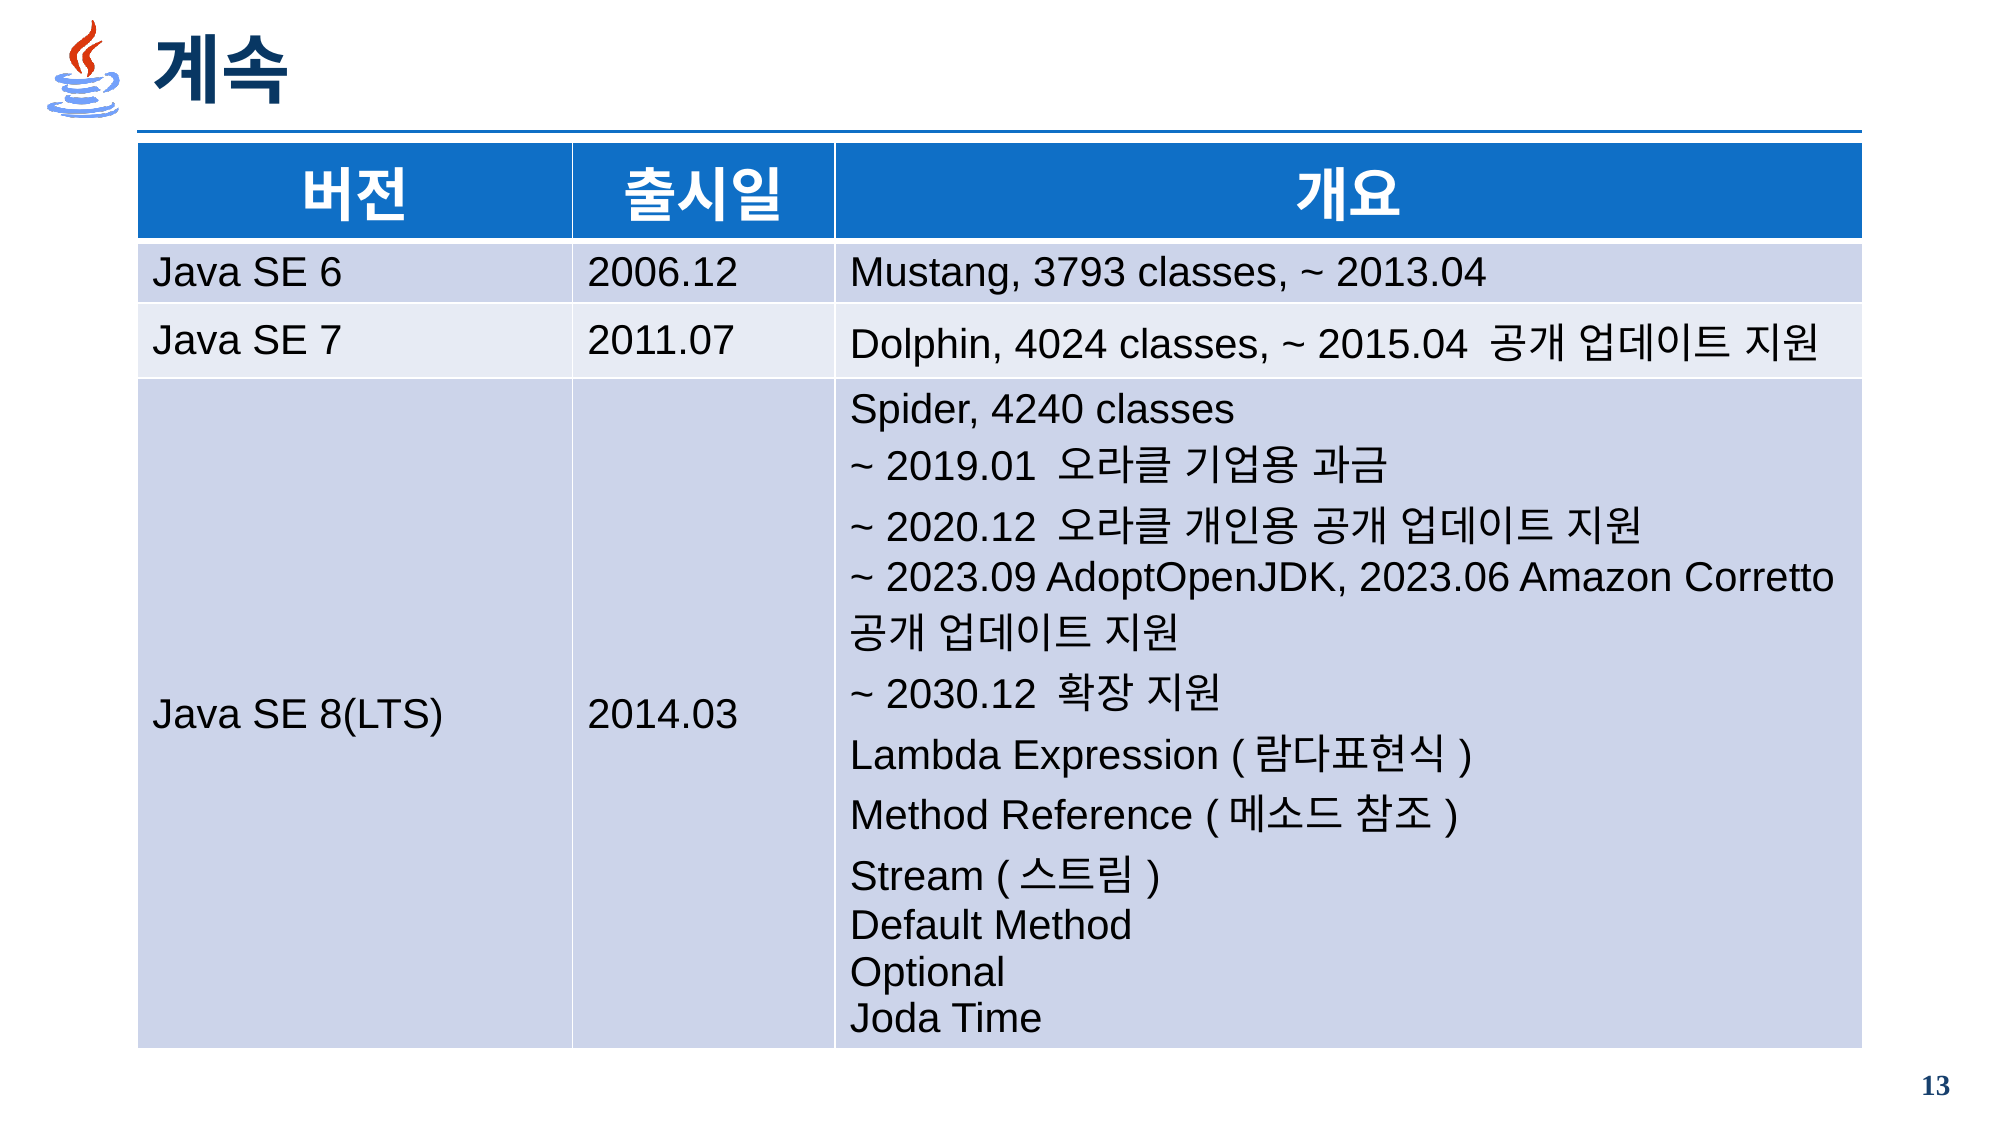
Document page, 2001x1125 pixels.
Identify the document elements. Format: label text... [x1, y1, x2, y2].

table_cell Java SE 6 [138, 244, 572, 302]
table_cell Spider, 4240 classes ~ 2019.01 오라클 기업용 과금 ~ 2020.12 오라클 개인용 공개 업데이트 지원 ~ 2023.09 AdoptOpenJDK, 2023.06 Amazon Corretto 공개 업데이트 지원 ~ 2030.12 확장 지원 Lambda Expression (람다표현식) Method Reference (메소드 참조) Stream (스트림) Default Method Optional Joda Time [836, 379, 1862, 1048]
table_cell Java SE 8(LTS) [138, 379, 572, 1048]
table_cell Dolphin, 4024 classes, ~ 2015.04 공개 업데이트 지원 [836, 304, 1862, 377]
table_cell 2011.07 [573, 304, 834, 377]
table_cell Java SE 7 [138, 304, 572, 377]
title 계속 [137, 21, 1863, 126]
table_cell 2014.03 [573, 379, 834, 1048]
table_header 개요 [836, 143, 1862, 238]
table_cell Mustang, 3793 classes, ~ 2013.04 [836, 244, 1862, 302]
table_cell 2006.12 [573, 244, 834, 302]
slide_number 13 [1862, 1053, 1966, 1114]
picture [34, 20, 132, 118]
table_header 출시일 [573, 143, 834, 238]
table_header 버전 [138, 143, 572, 238]
